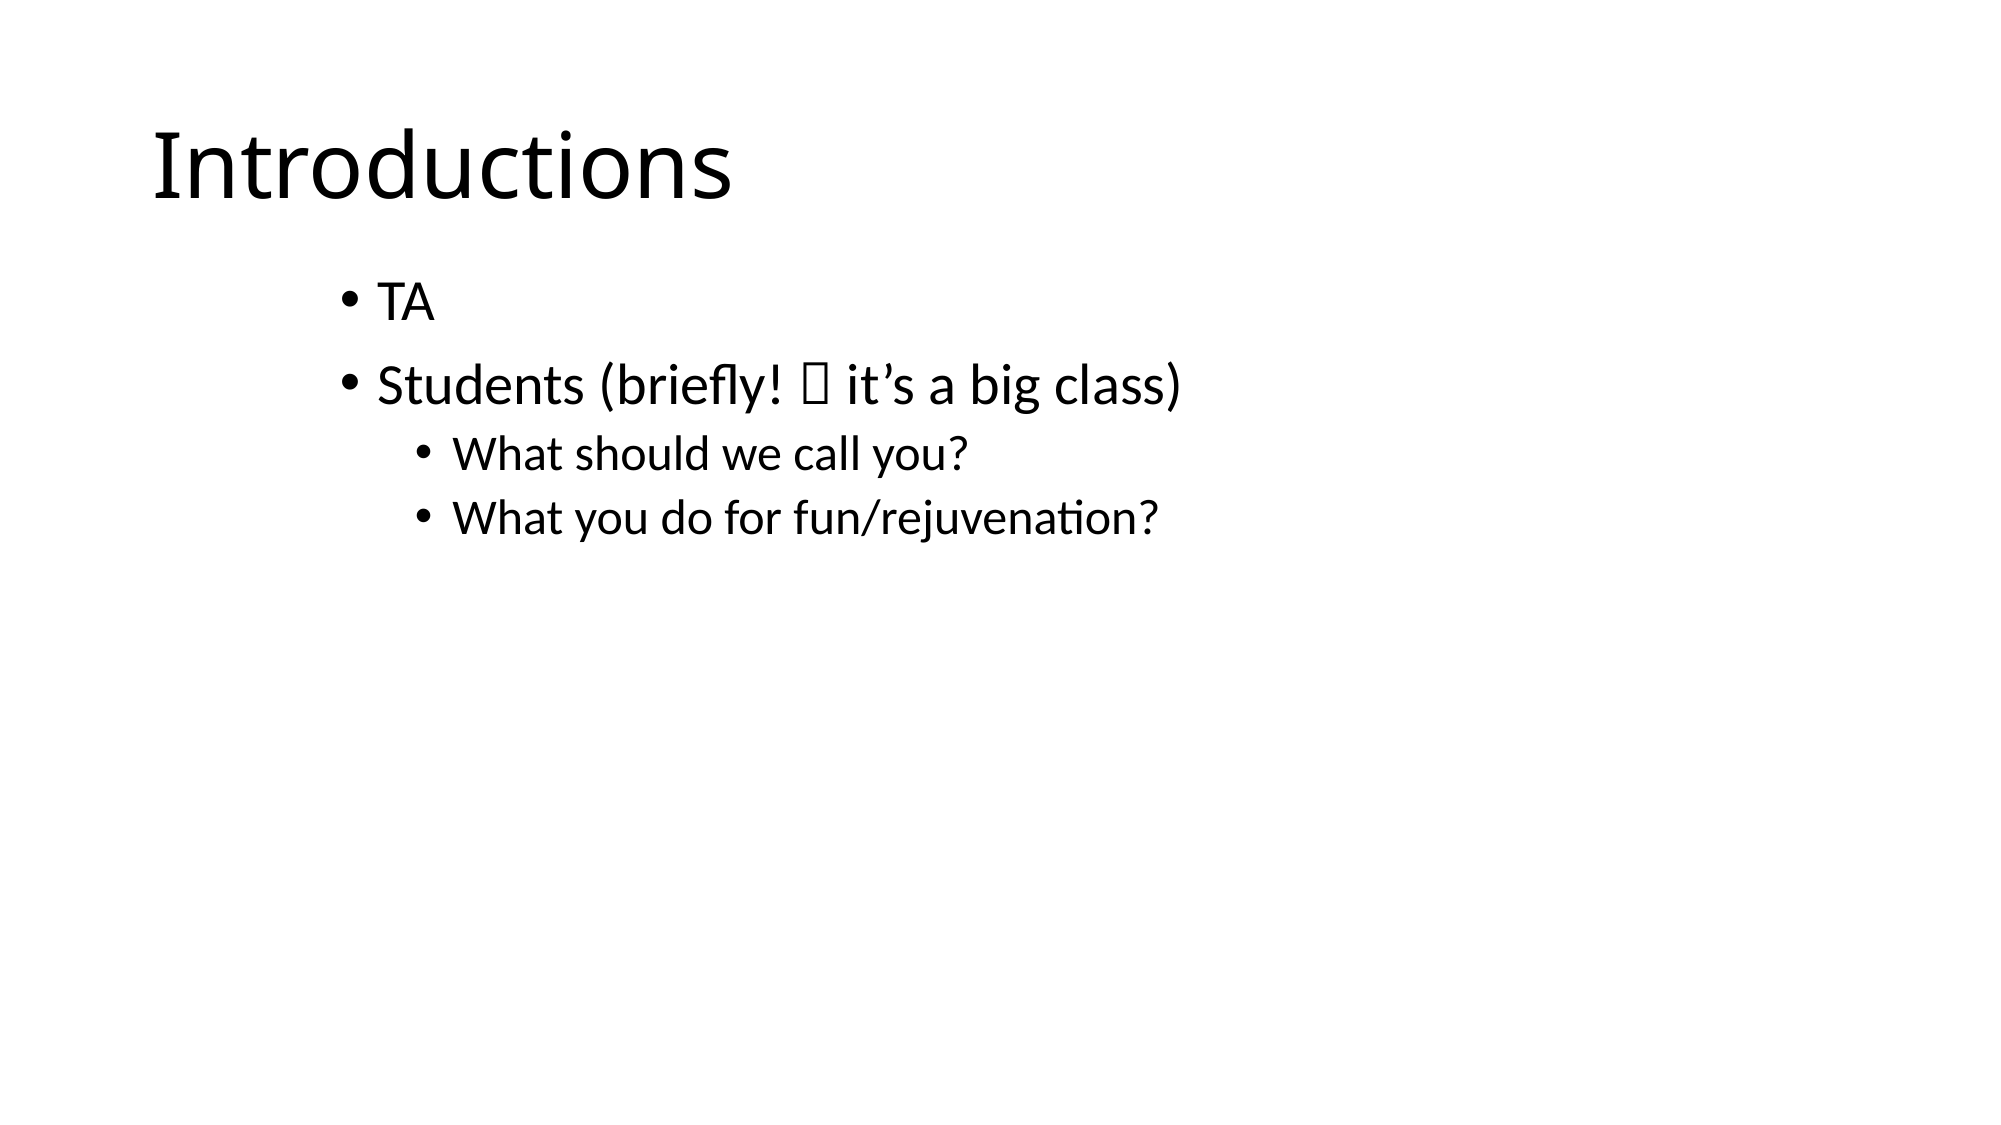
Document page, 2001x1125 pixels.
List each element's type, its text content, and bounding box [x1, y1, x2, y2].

title Introductions [137, 59, 1863, 278]
list TA Students (briefly!  it’s a big class) What should we call you? What you do for fun/rejuvenation? [324, 262, 1675, 725]
